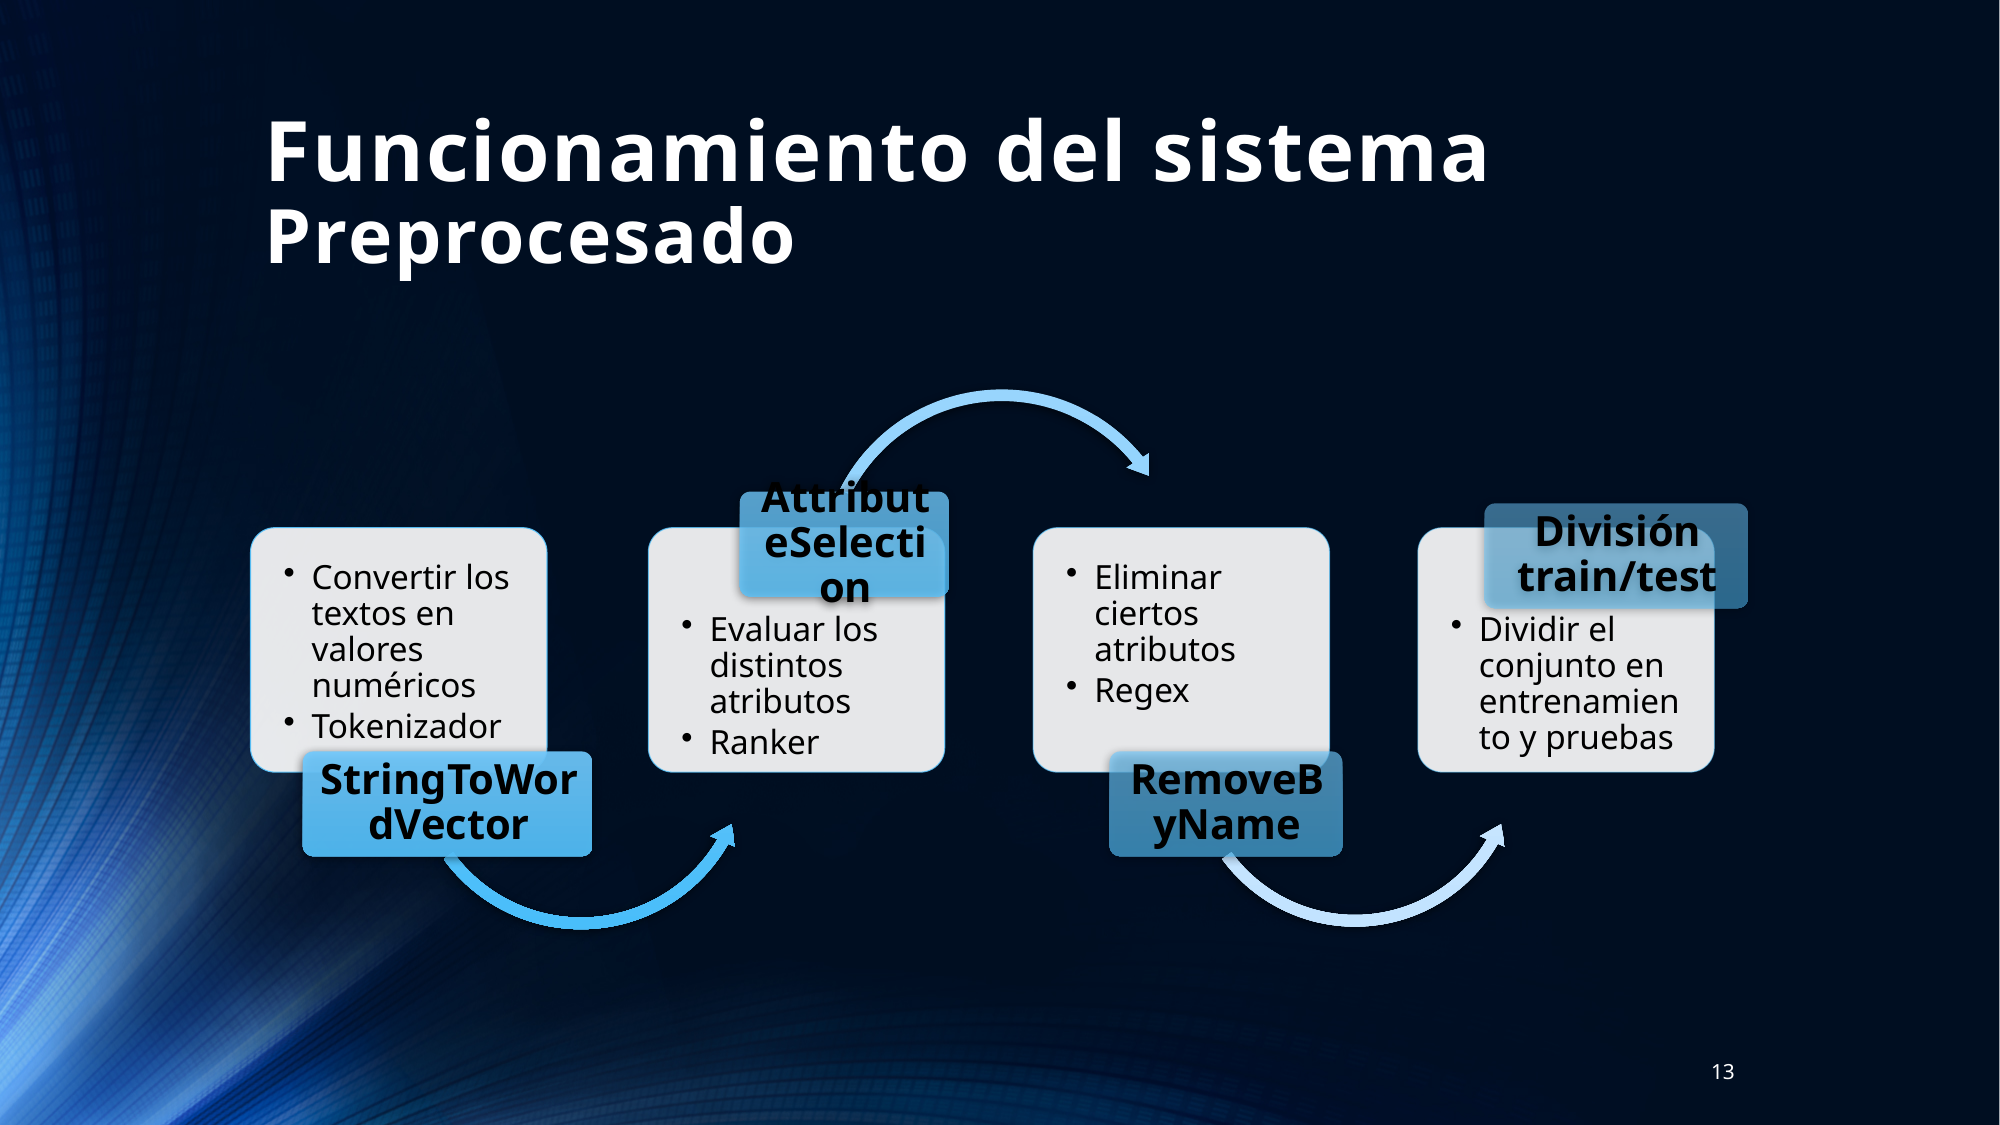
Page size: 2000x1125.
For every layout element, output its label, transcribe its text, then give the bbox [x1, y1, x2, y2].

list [249, 312, 1749, 988]
picture [0, 0, 2000, 1125]
slide_number 13 [1612, 1050, 1750, 1096]
title Funcionamiento del sistema Preprocesado [249, 62, 1750, 288]
